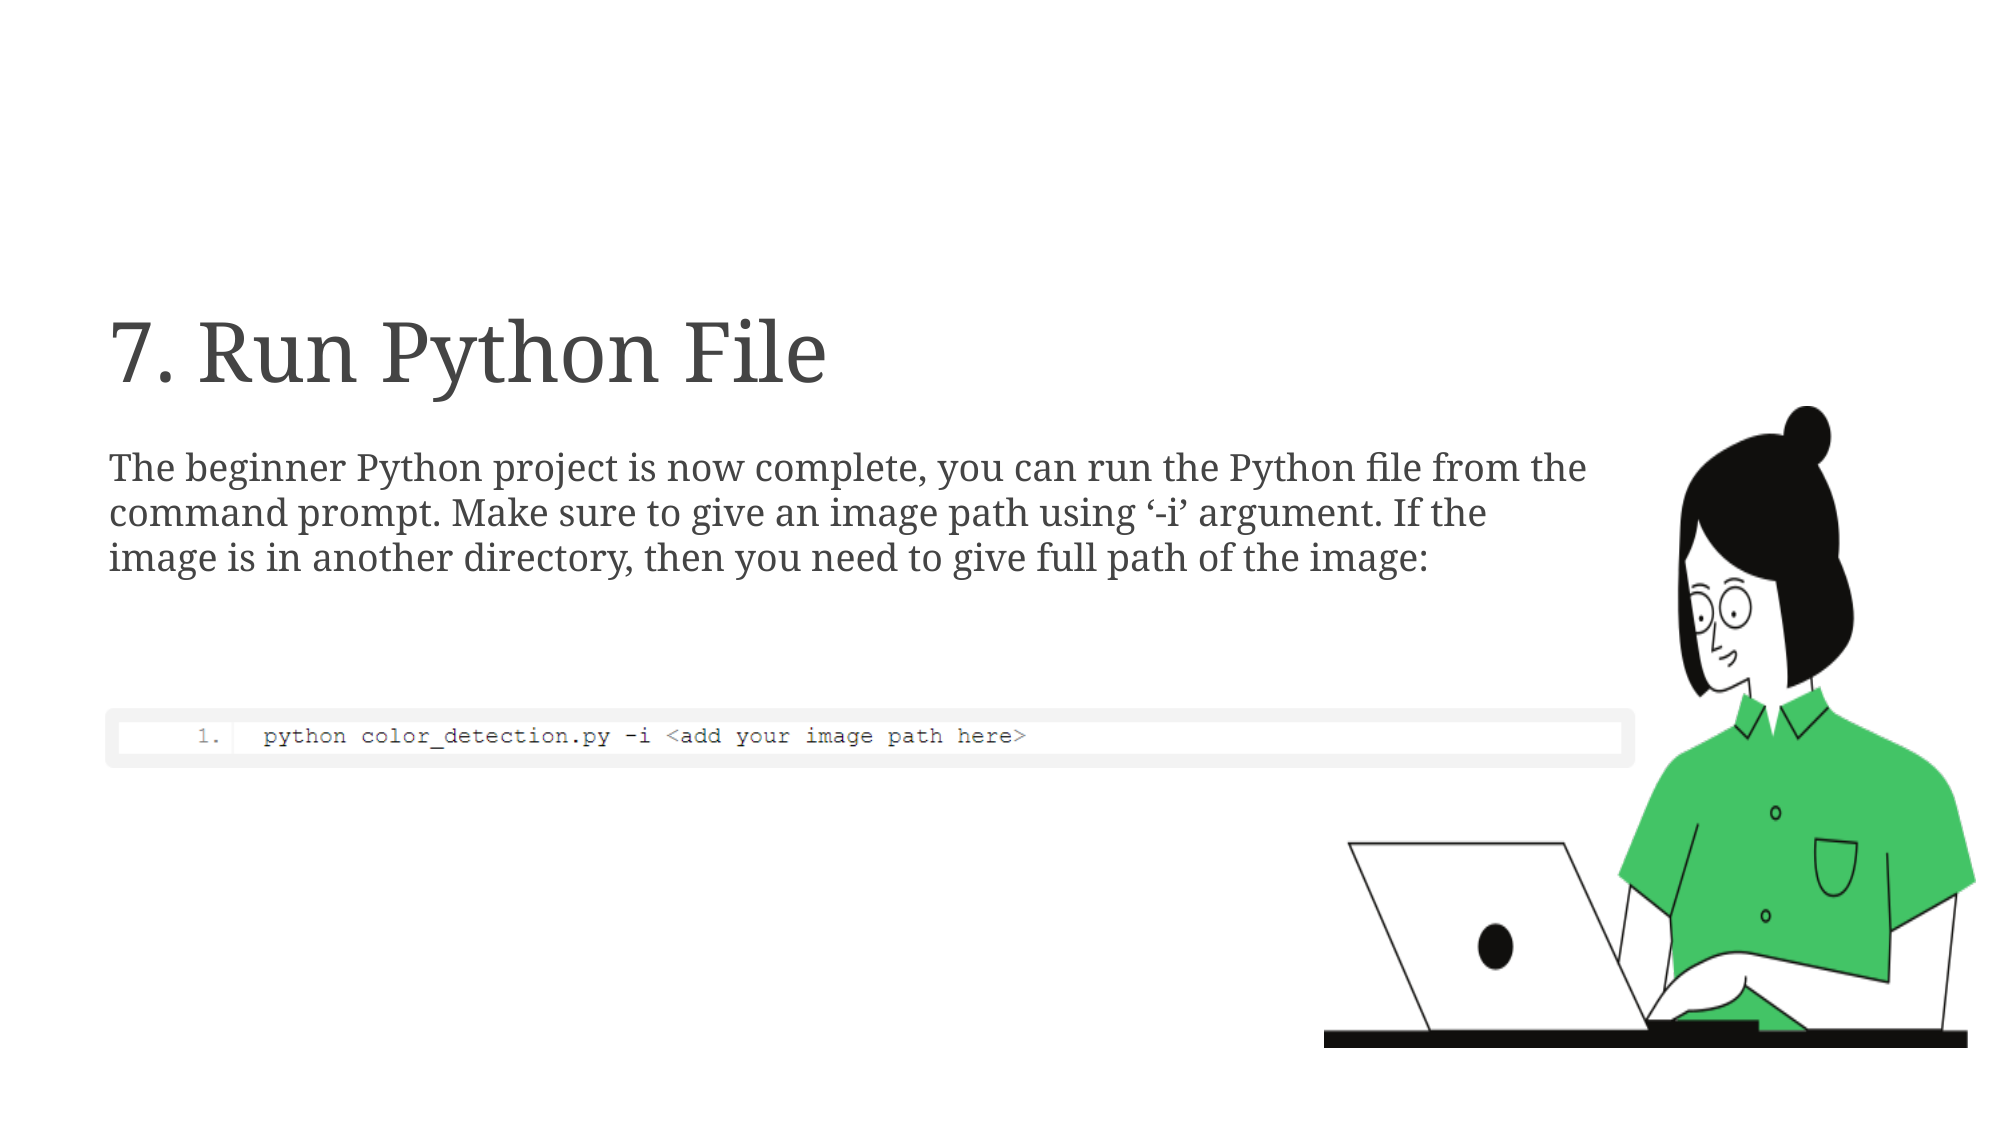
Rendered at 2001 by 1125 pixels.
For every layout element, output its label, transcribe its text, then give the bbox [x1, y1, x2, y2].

picture [104, 406, 1976, 1048]
text_box 7. Run Python File The beginner Python project is now complete, you can run the Python file from the command prompt. Make sure to give an image path using ‘-i’ argument. If the image is in another directory, then you need to give full path of the image: [94, 291, 1610, 587]
